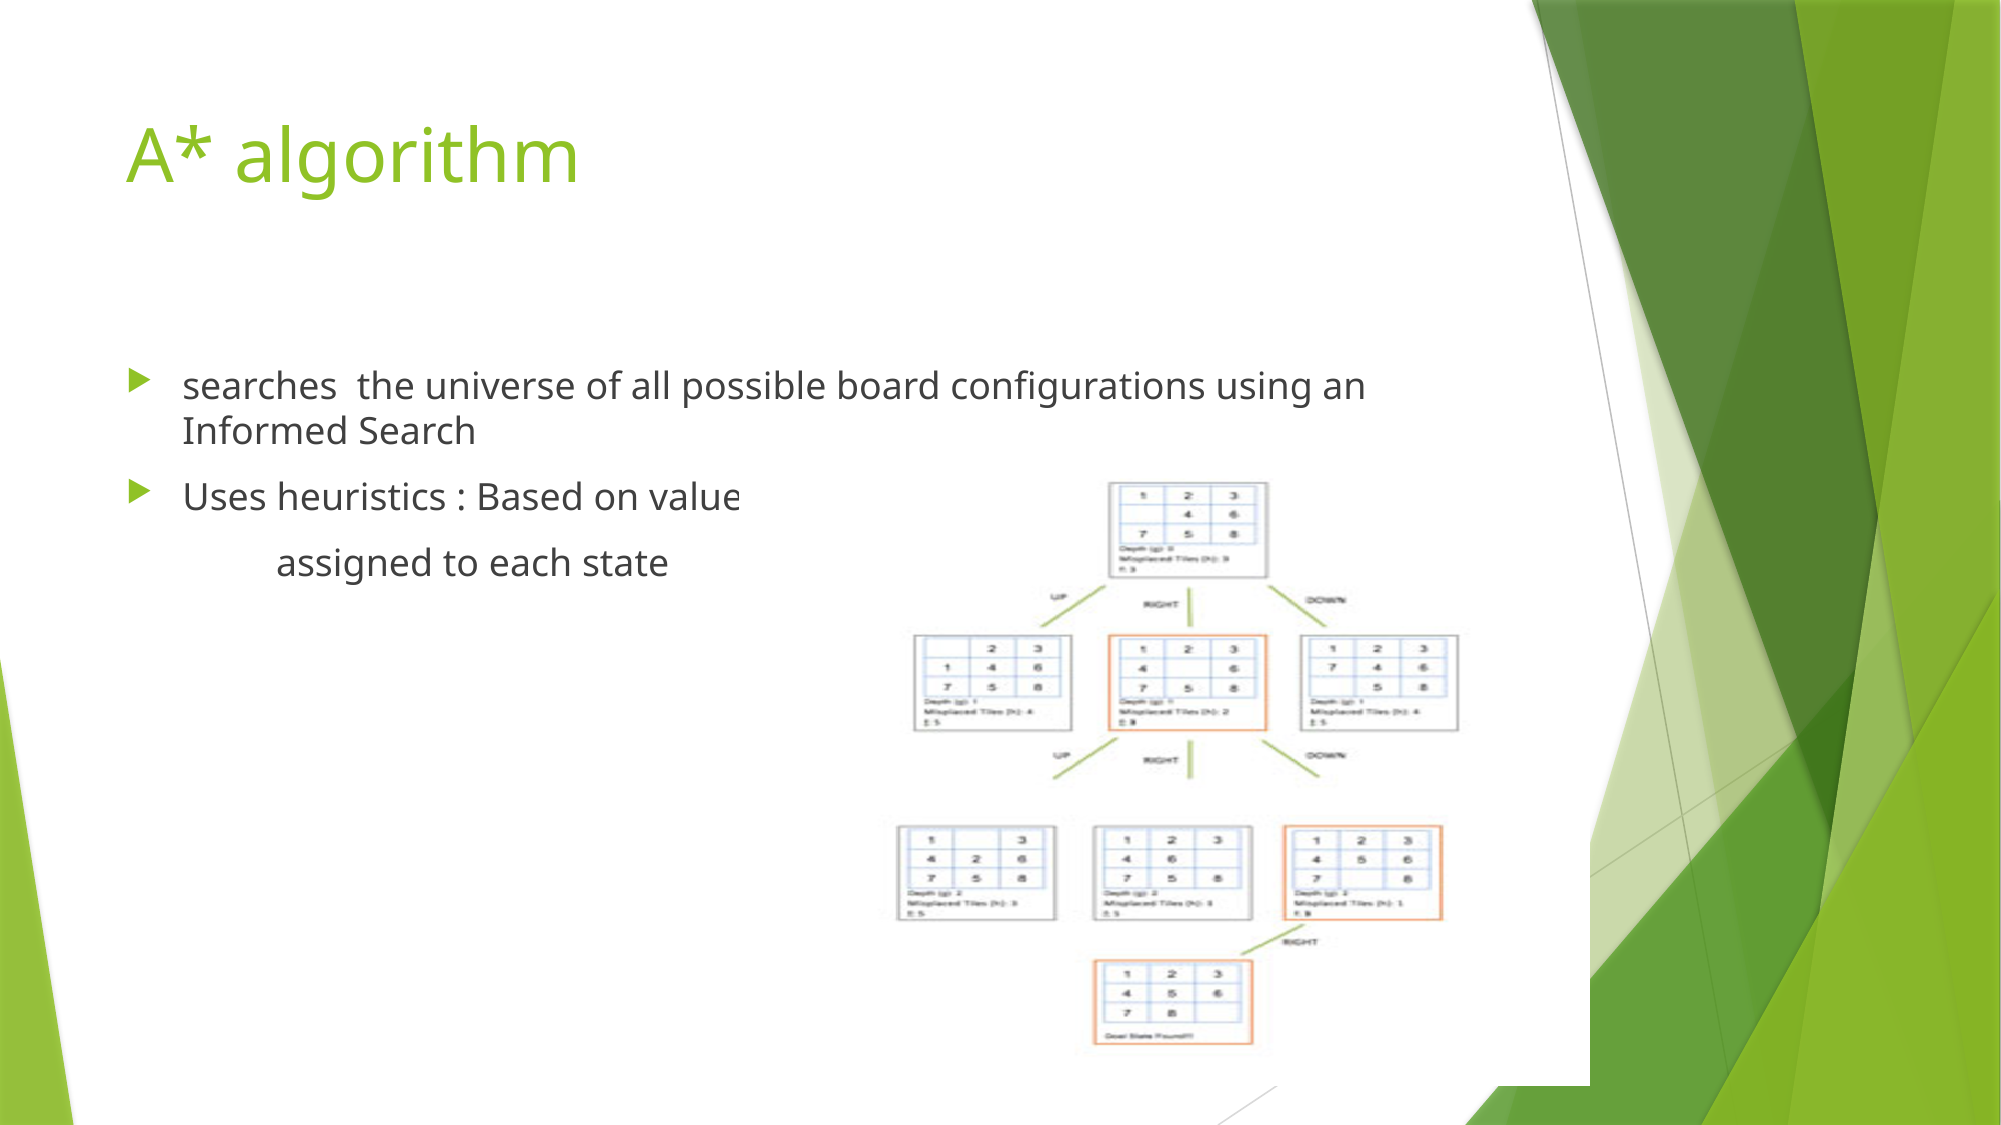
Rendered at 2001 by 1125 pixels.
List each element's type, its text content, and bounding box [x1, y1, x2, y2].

picture [738, 439, 1590, 1086]
list searches the universe of all possible board configurations using an Informed Search Uses heuristics : Based on value assigned to each state [111, 354, 1522, 992]
title A* algorithm [111, 99, 1522, 317]
